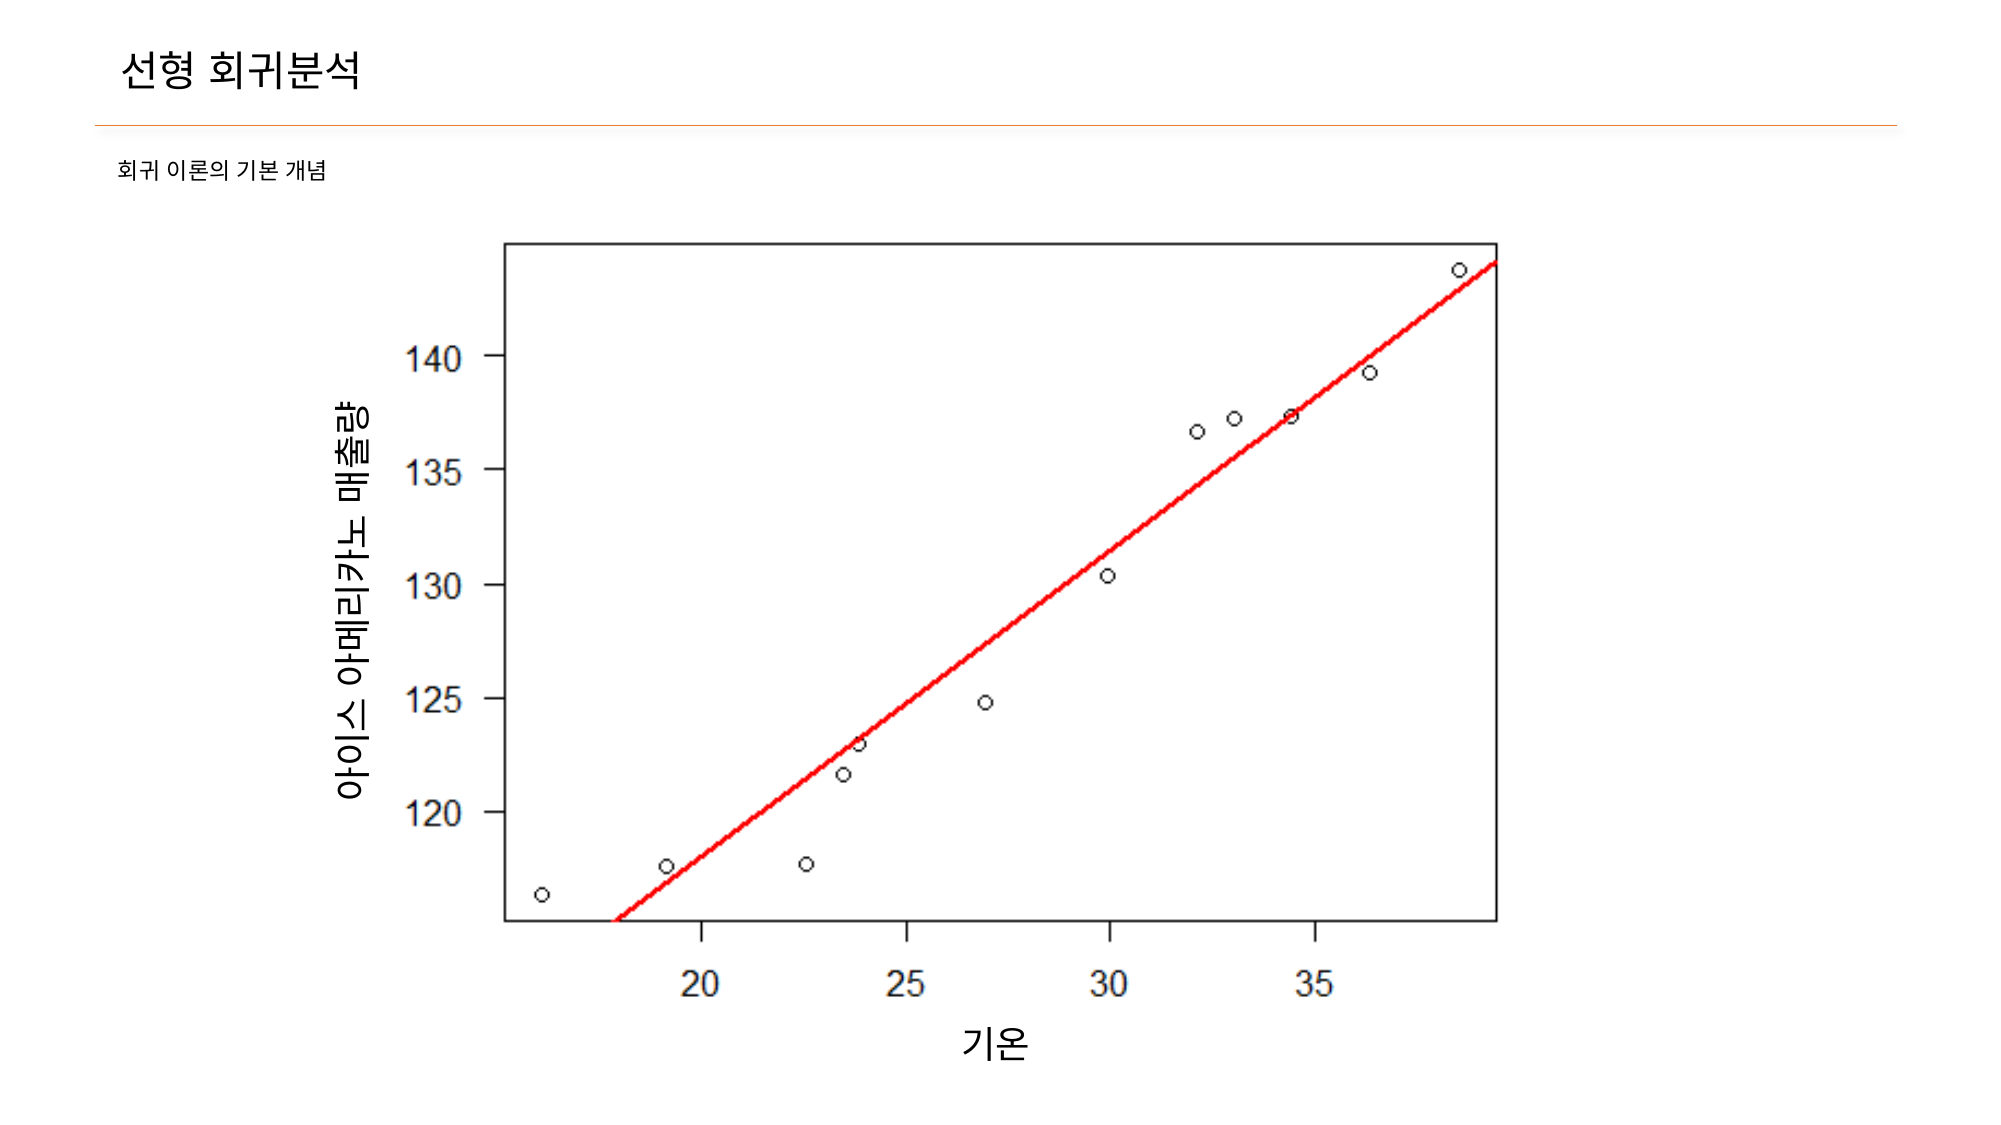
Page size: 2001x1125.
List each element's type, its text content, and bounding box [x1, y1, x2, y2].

text_box 회귀 이론의 기본 개념 [103, 149, 344, 192]
text_box 아이스 아메리카노 매출량 [321, 385, 382, 817]
text_box 선형 회귀분석 [105, 36, 378, 102]
text_box 기온 [946, 1021, 1046, 1074]
picture [393, 226, 1555, 1021]
